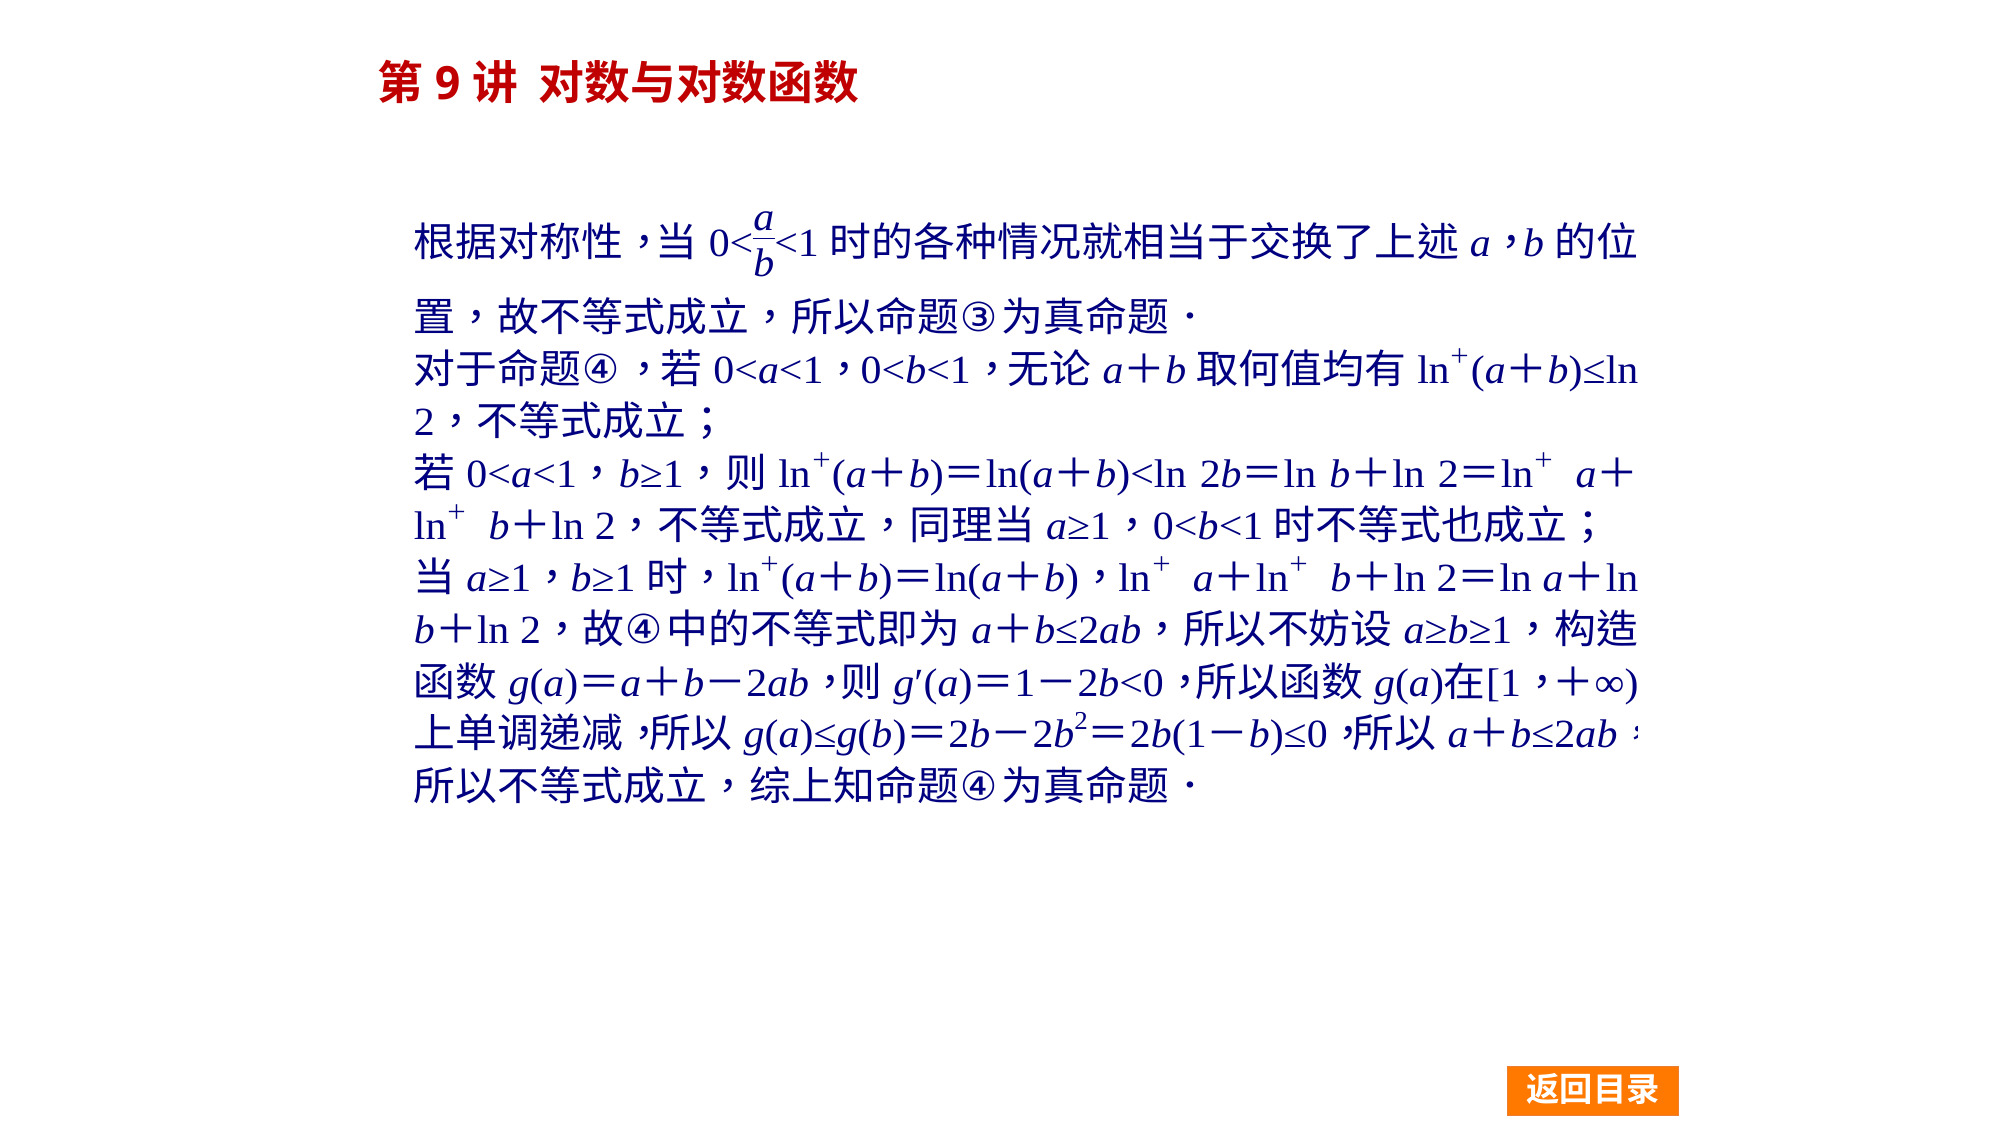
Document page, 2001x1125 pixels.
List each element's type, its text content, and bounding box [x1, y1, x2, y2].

text_box 第9讲 对数与对数函数 [362, 42, 1461, 121]
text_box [413, 187, 1638, 1024]
text_box 返回目录 [1507, 1066, 1679, 1116]
text_box [379, 153, 1679, 1040]
